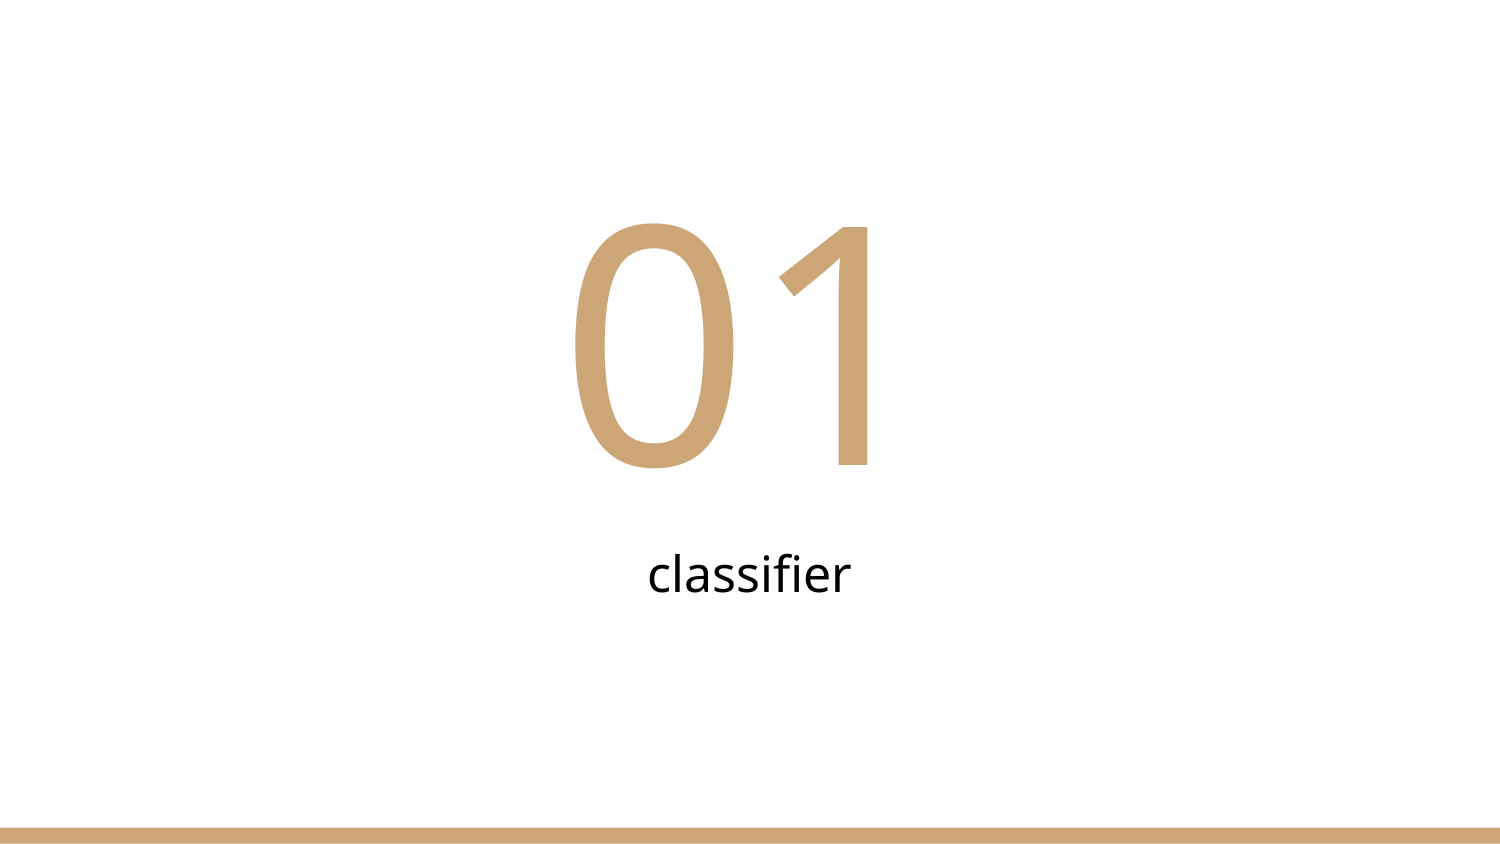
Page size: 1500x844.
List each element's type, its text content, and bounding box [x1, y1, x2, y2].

title 01 [51, 157, 1449, 507]
list classifier [51, 518, 1449, 695]
